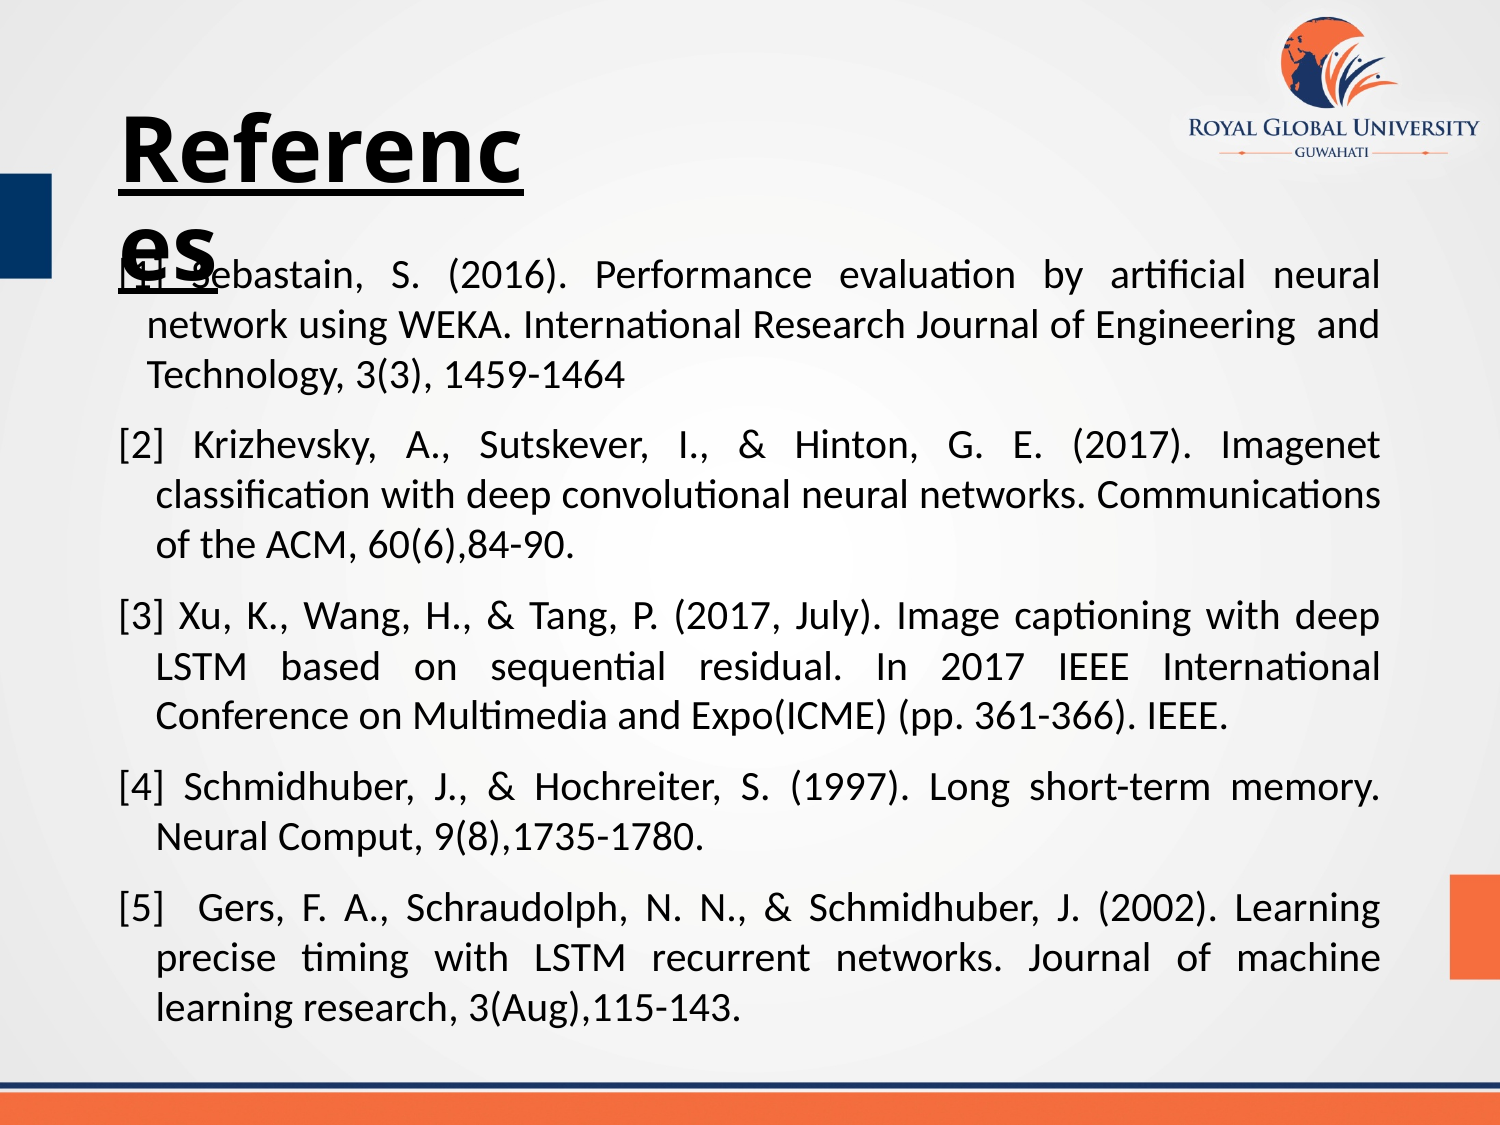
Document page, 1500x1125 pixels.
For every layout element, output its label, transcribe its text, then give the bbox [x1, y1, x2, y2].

list [1] Sebastain, S. (2016). Performance evaluation by artificial neural network using WEKA. International Research Journal of Engineering and Technology, 3(3), 1459-1464 [2] Krizhevsky, A., Sutskever, I., & Hinton, G. E. (2017). Imagenet classification with deep convolutional neural networks. Communications of the ACM, 60(6),84-90. [3] Xu, K., Wang, H., & Tang, P. (2017, July). Image captioning with deep LSTM based on sequential residual. In 2017 IEEE International Conference on Multimedia and Expo(ICME) (pp. 361-366). IEEE. [4] Schmidhuber, J., & Hochreiter, S. (1997). Long short-term memory. Neural Comput, 9(8),1735-1780. [5] Gers, F. A., Schraudolph, N. N., & Schmidhuber, J. (2002). Learning precise timing with LSTM recurrent networks. Journal of machine learning research, 3(Aug),115-143. [103, 238, 1397, 1125]
title References [103, 126, 590, 238]
picture [0, 0, 1500, 1125]
